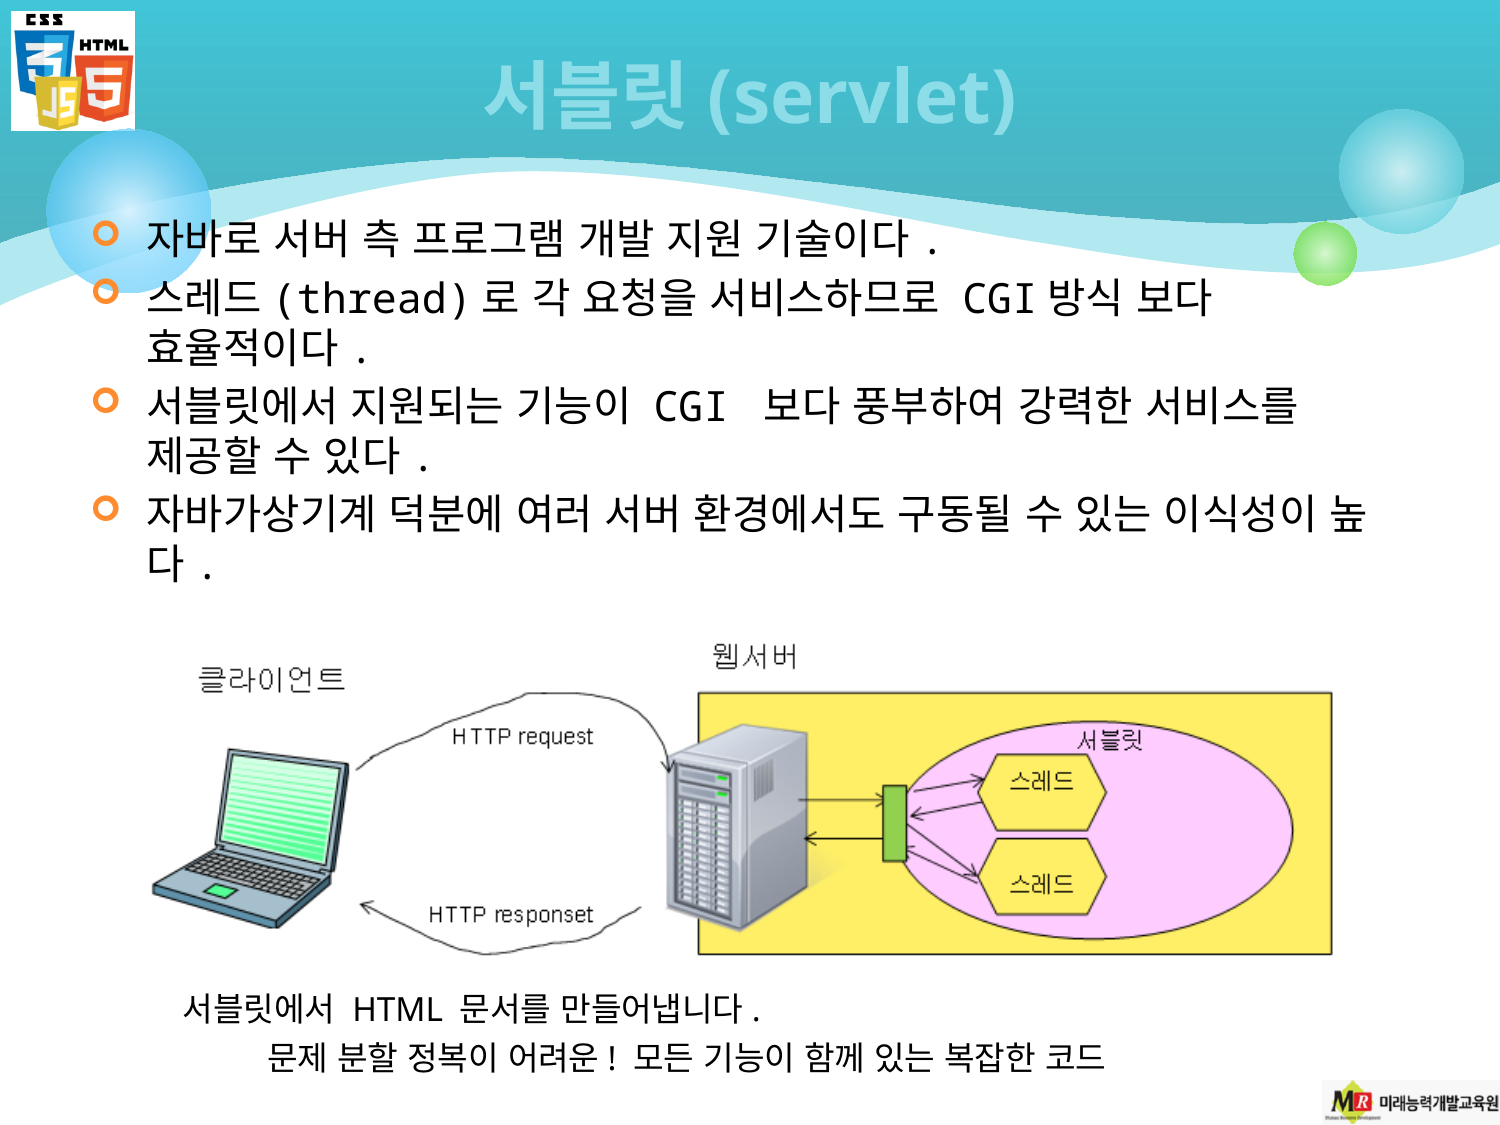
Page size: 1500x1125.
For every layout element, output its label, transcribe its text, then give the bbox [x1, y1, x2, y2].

picture [1322, 1080, 1500, 1125]
list 자바로 서버 측 프로그램 개발 지원 기술이다. 스레드(thread)로 각 요청을 서비스하므로 CGI방식 보다 효율적이다. 서블릿에서 지원되는 기능이 CGI 보다 풍부하여 강력한 서비스를 제공할 수 있다. 자바가상기계 덕분에 여러 서버 환경에서도 구동될 수 있는 이식성이 높다. [74, 205, 1426, 1039]
text_box 서블릿에서 HTML 문서를 만들어냅니다. [167, 982, 776, 1036]
picture [132, 612, 1365, 972]
picture [11, 11, 74, 131]
title 서블릿(servlet) [74, 0, 1426, 188]
text_box 문제 분할 정복이 어려운! 모든 기능이 함께 있는 복잡한 코드 [252, 1029, 1122, 1085]
